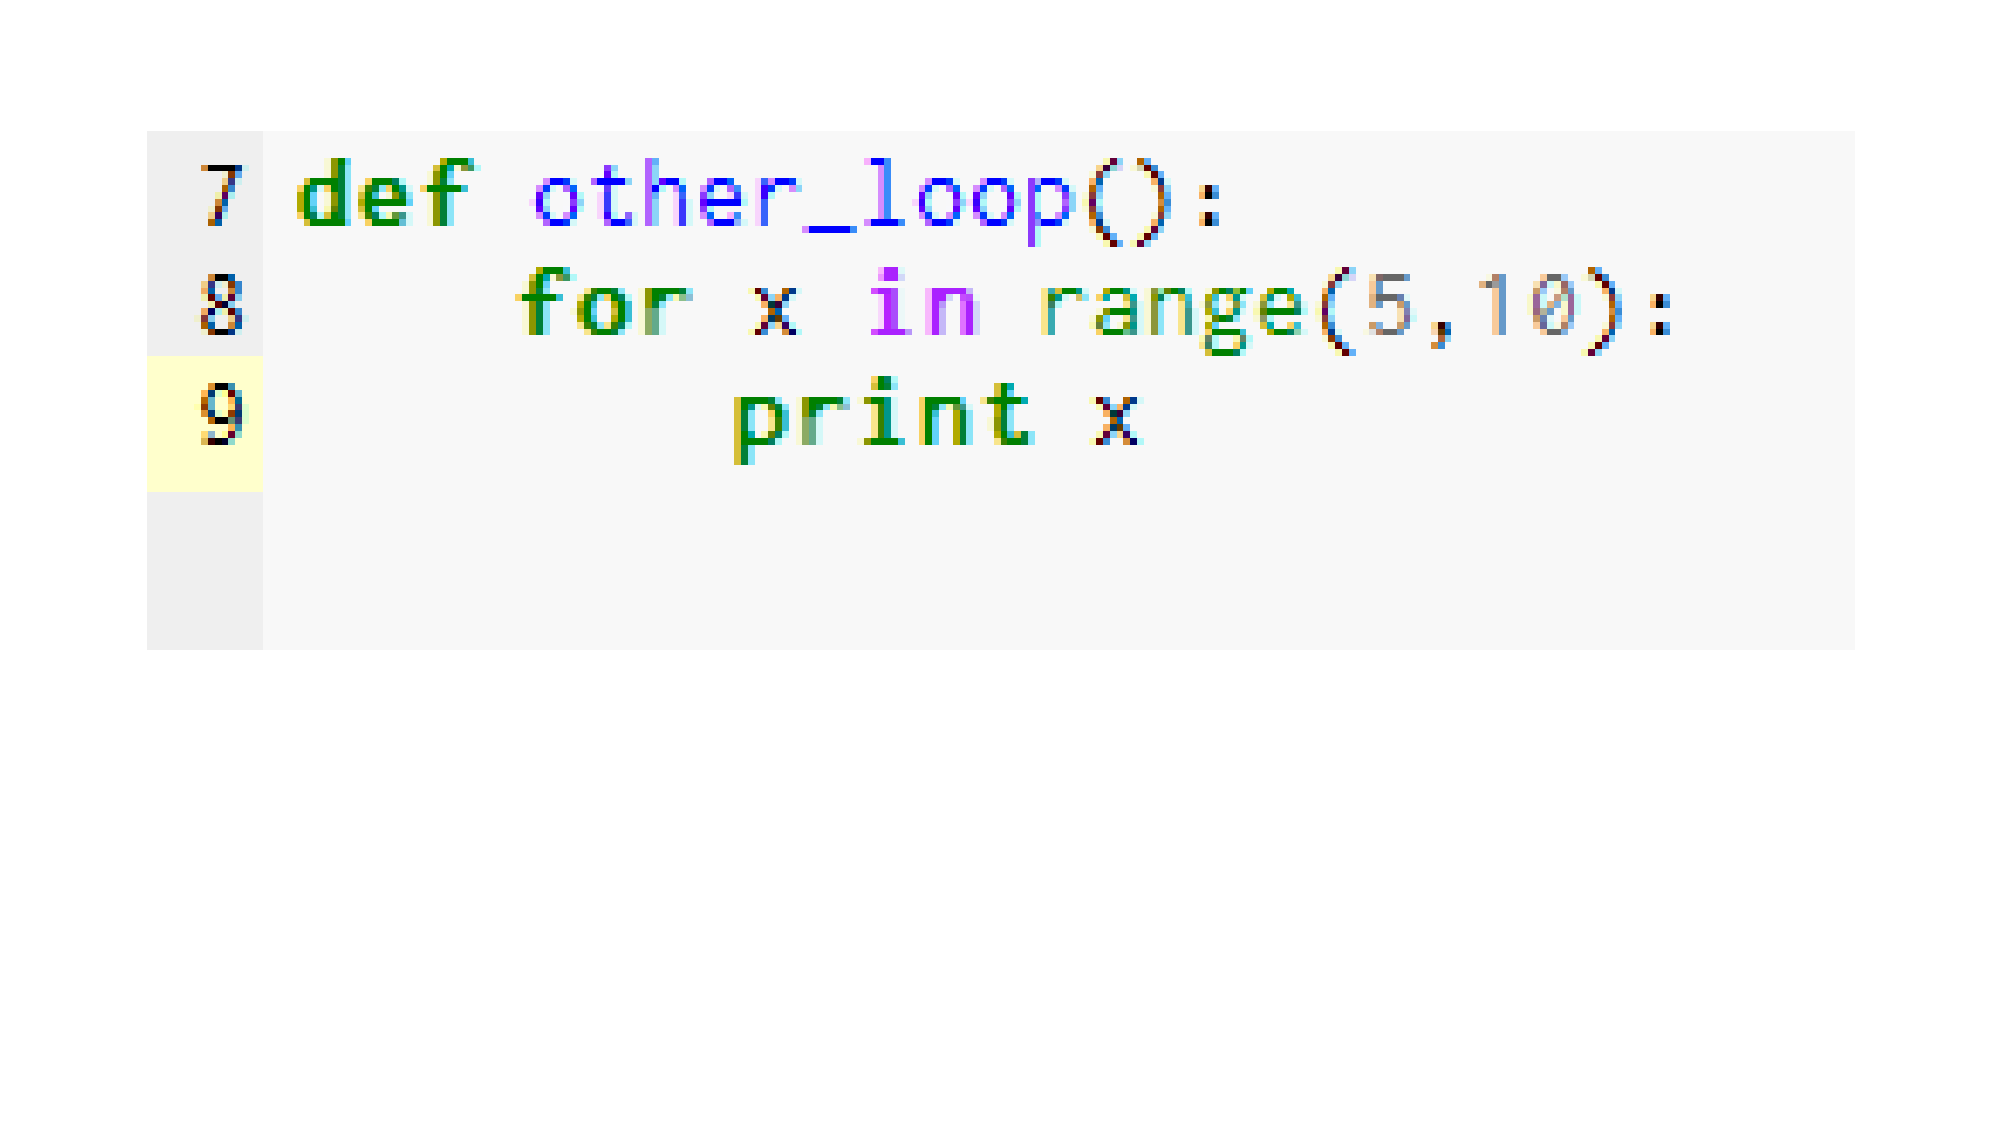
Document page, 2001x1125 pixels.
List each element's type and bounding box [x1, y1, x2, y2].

picture [147, 131, 1855, 650]
